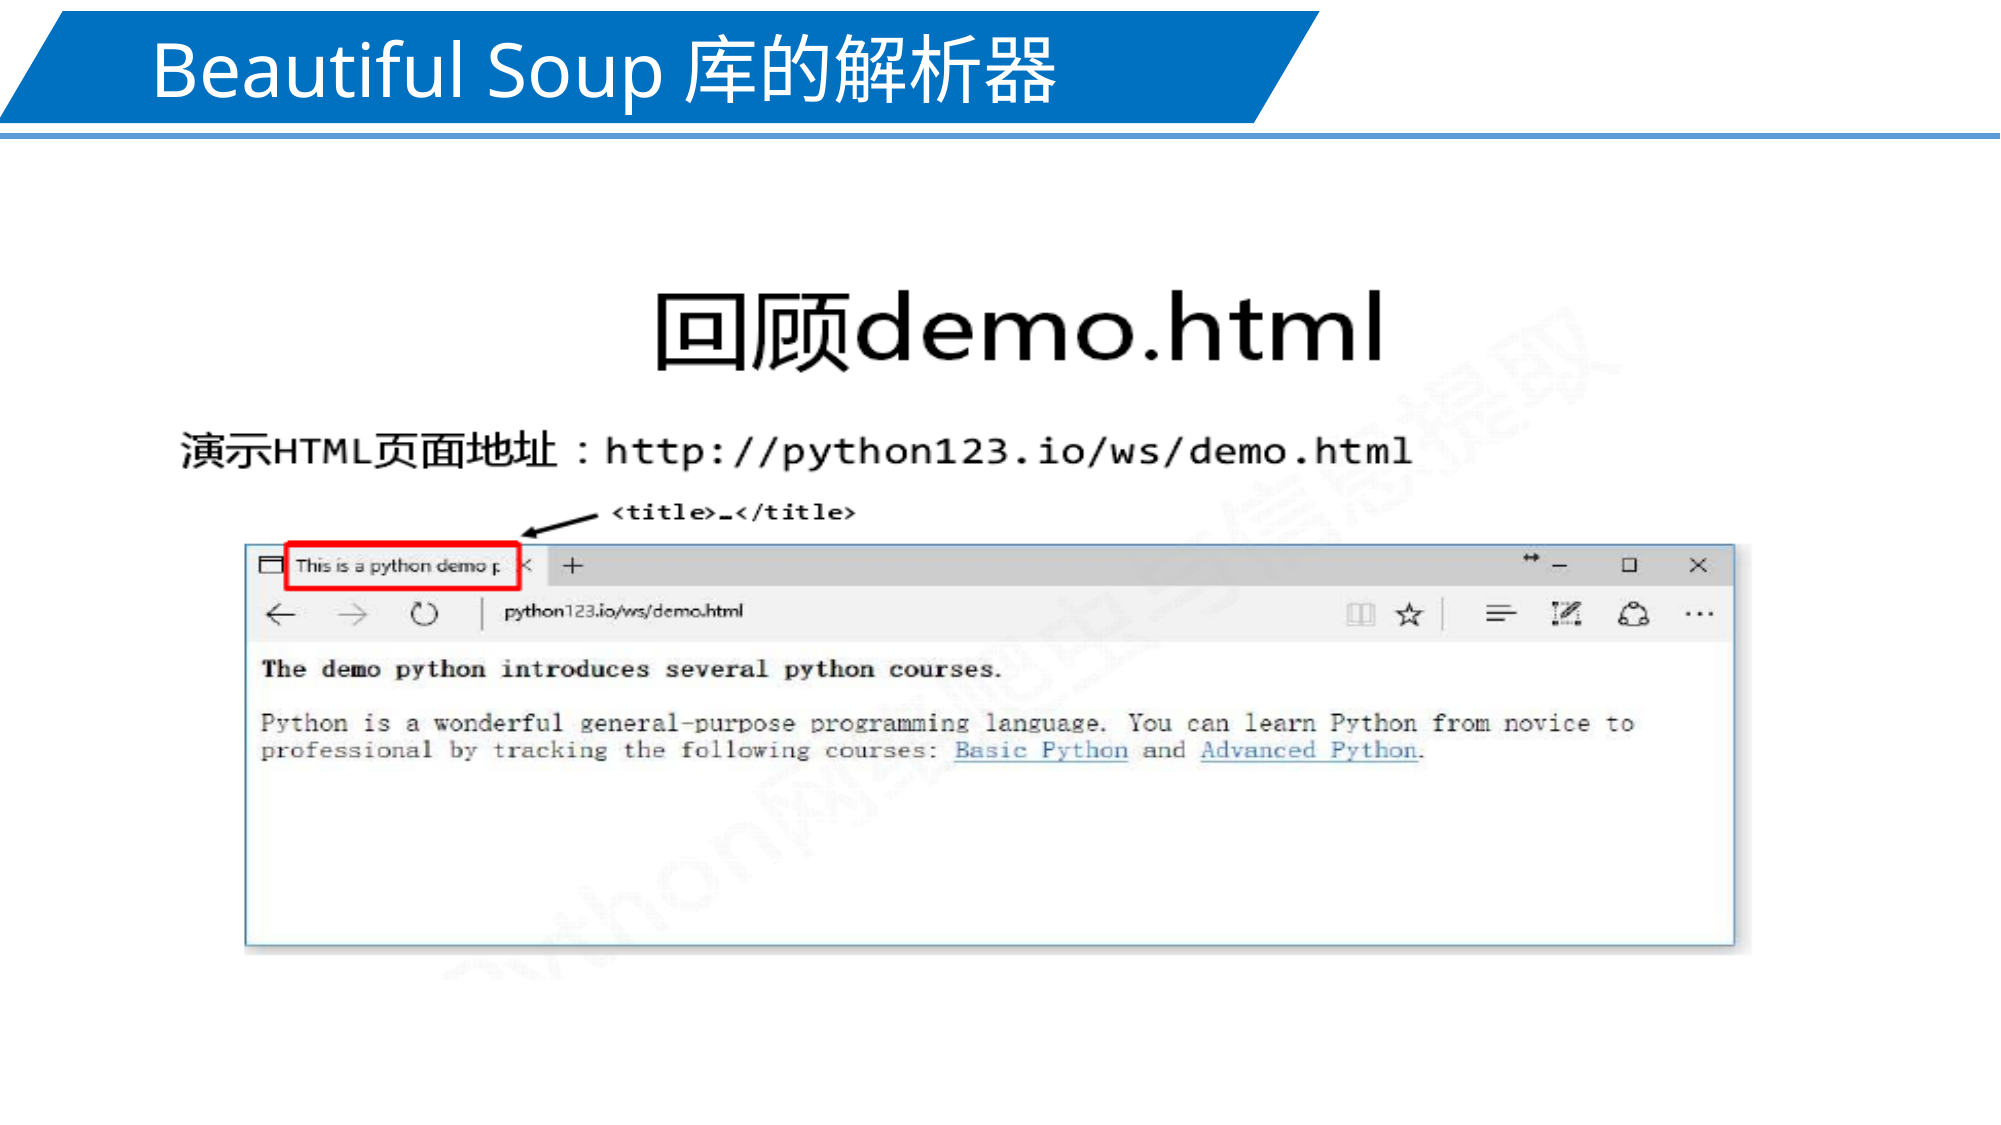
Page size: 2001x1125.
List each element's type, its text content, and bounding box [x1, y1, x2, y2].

text_box Beautiful Soup库的解析器 [0, 11, 1320, 124]
picture [134, 224, 1775, 980]
